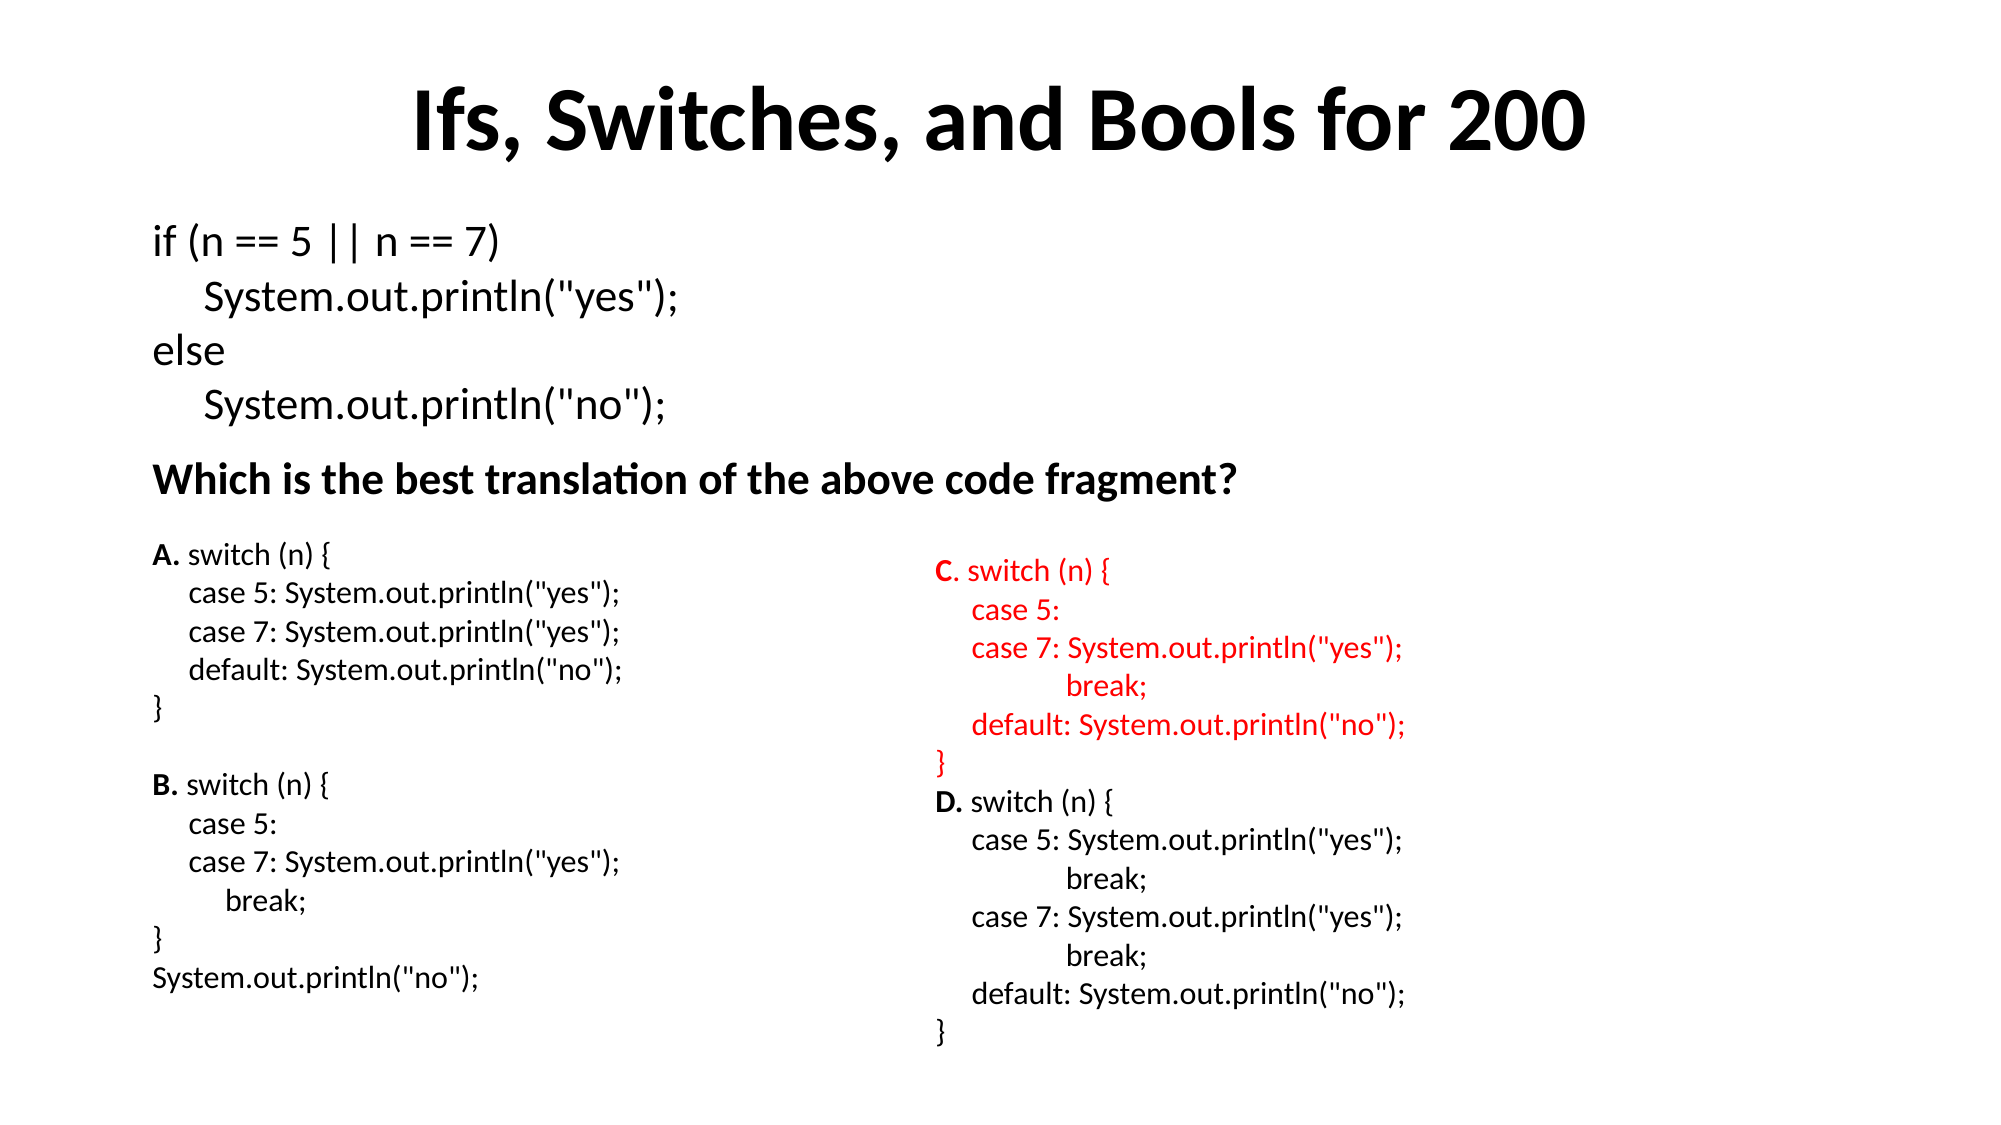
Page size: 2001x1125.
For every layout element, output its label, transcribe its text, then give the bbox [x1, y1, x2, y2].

list if (n == 5 || n == 7) System.out.println("yes"); else System.out.println("no"); Which is the best translation of the above code fragment? [137, 204, 1863, 529]
text_box A. switch (n) { case 5: System.out.println("yes"); case 7: System.out.println("yes"); default: System.out.println("no"); } B. switch (n) { case 5: case 7: System.out.println("yes"); break; } System.out.println("no"); [137, 525, 756, 1086]
text_box C. switch (n) { case 5: case 7: System.out.println("yes"); break; default: System.out.println("no"); } D. switch (n) { case 5: System.out.println("yes"); break; case 7: System.out.println("yes"); break; default: System.out.println("no"); } [920, 534, 1566, 1077]
title Ifs, Switches, and Bools for 200 [137, 59, 1863, 182]
